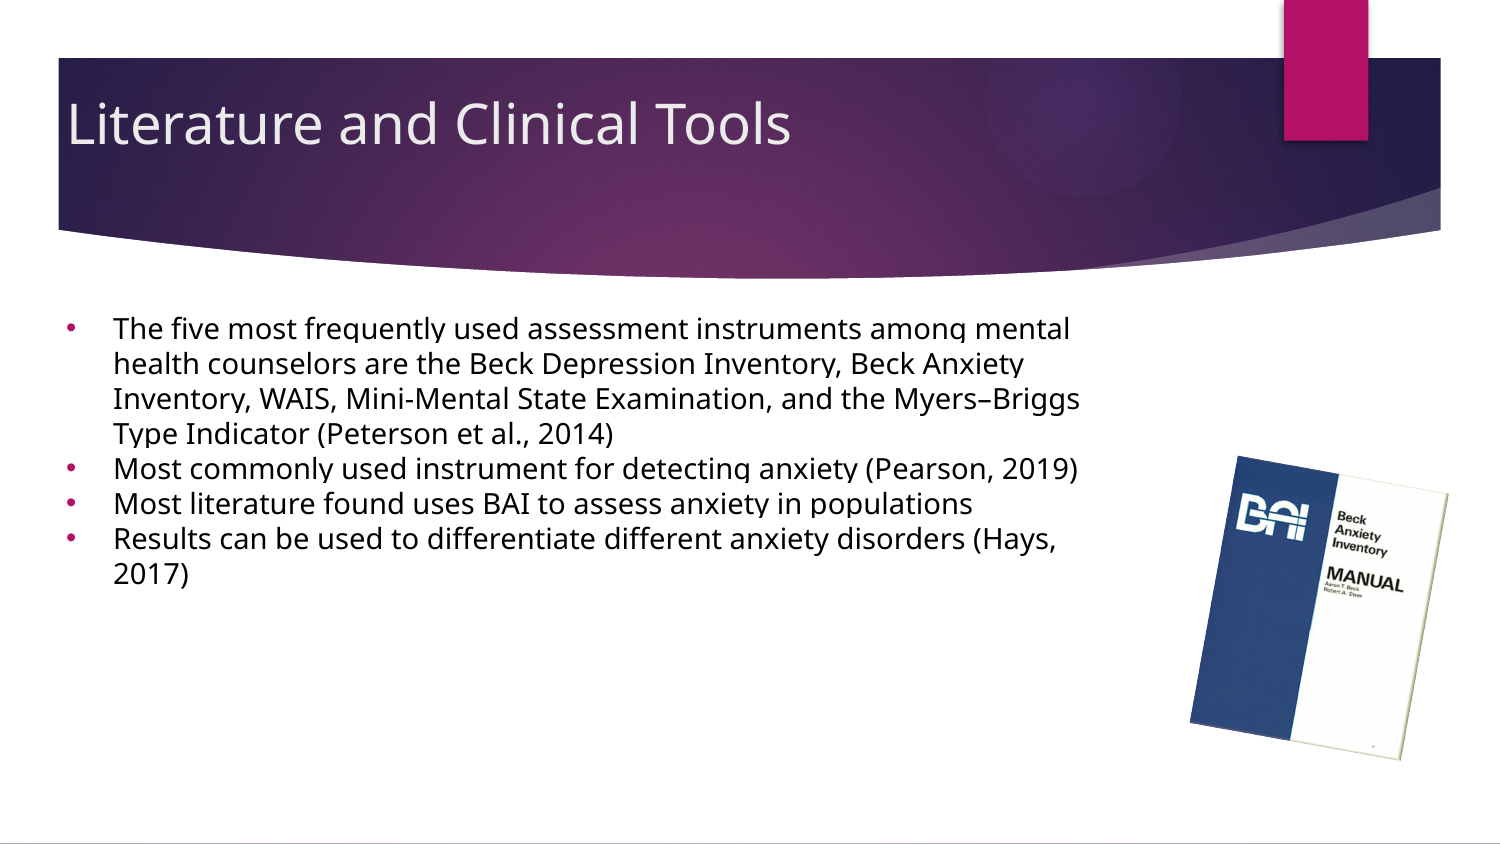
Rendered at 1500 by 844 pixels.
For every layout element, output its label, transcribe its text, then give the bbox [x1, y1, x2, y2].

title Literature and Clinical Tools [51, 72, 1449, 167]
picture [1190, 456, 1448, 760]
list The five most frequently used assessment instruments among mental health counselors are the Beck Depression Inventory, Beck Anxiety Inventory, WAIS, Mini-Mental State Examination, and the Myers–Briggs Type Indicator (Peterson et al., 2014) Most commonly used instrument for detecting anxiety (Pearson, 2019) Most literature found uses BAI to assess anxiety in populations Results can be used to differentiate different anxiety disorders (Hays, 2017) [51, 295, 1137, 844]
